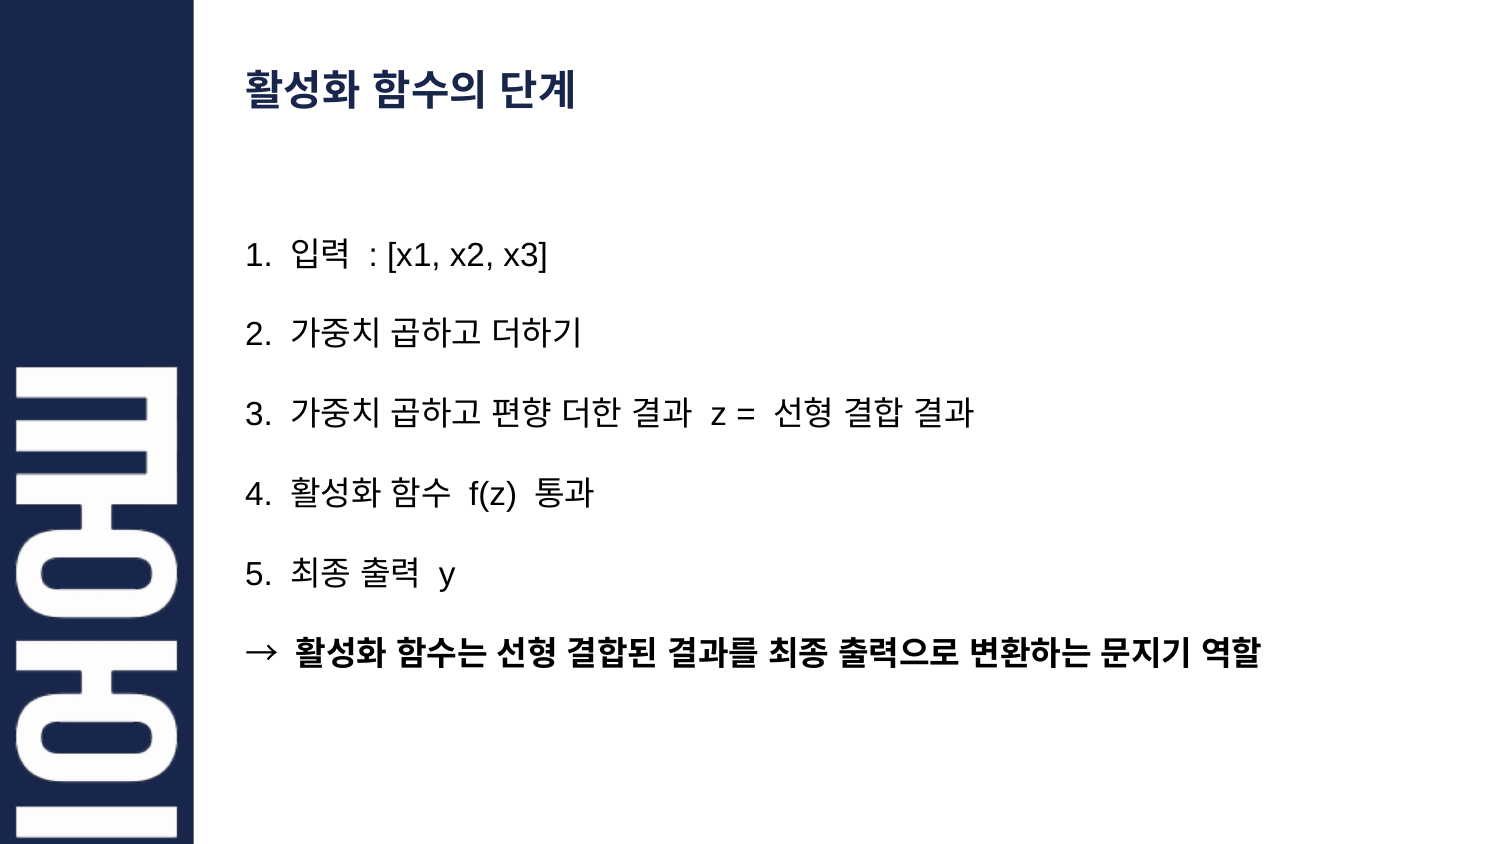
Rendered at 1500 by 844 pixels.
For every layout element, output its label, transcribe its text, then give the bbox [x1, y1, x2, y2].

text_box [0, 0, 194, 351]
text_box 1. 입력 : [x1, x2, x3] 2. 가중치 곱하고 더하기 3. 가중치 곱하고 편향 더한 결과 z = 선형 결합 결과 4. 활성화 함수 f(z) 통과 5. 최종 출력 y → 활성화 함수는 선형 결합된 결과를 최종 출력으로 변환하는 문지기 역할 [230, 185, 1429, 680]
text_box 활성화 함수의 단계 [230, 41, 1048, 129]
picture [0, 352, 347, 844]
